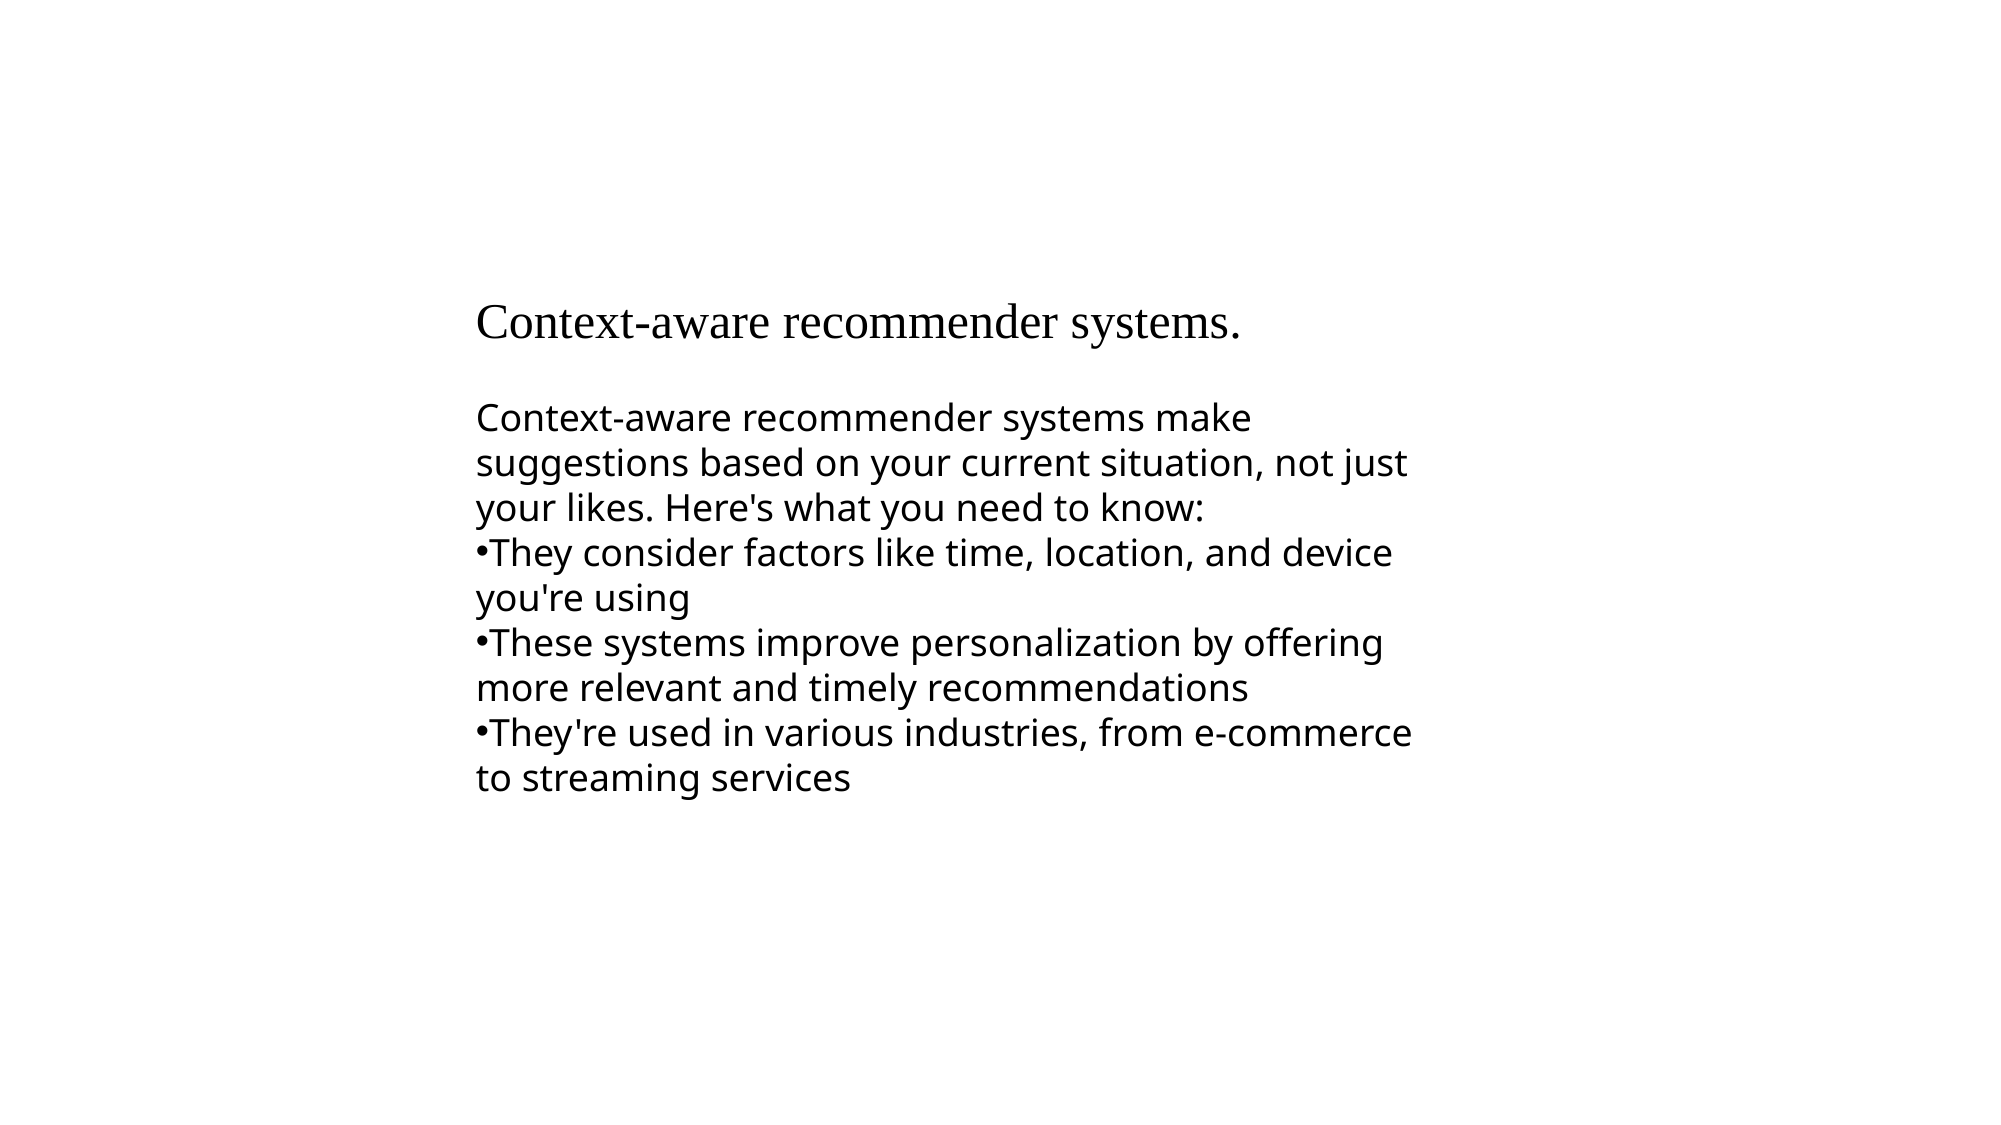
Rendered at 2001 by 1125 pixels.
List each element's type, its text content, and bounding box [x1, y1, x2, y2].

text_box Context-aware recommender systems. Context-aware recommender systems make suggestions based on your current situation, not just your likes. Here's what you need to know: They consider factors like time, location, and device you're using These systems improve personalization by offering more relevant and timely recommendations They're used in various industries, from e-commerce to streaming services [461, 281, 1462, 851]
